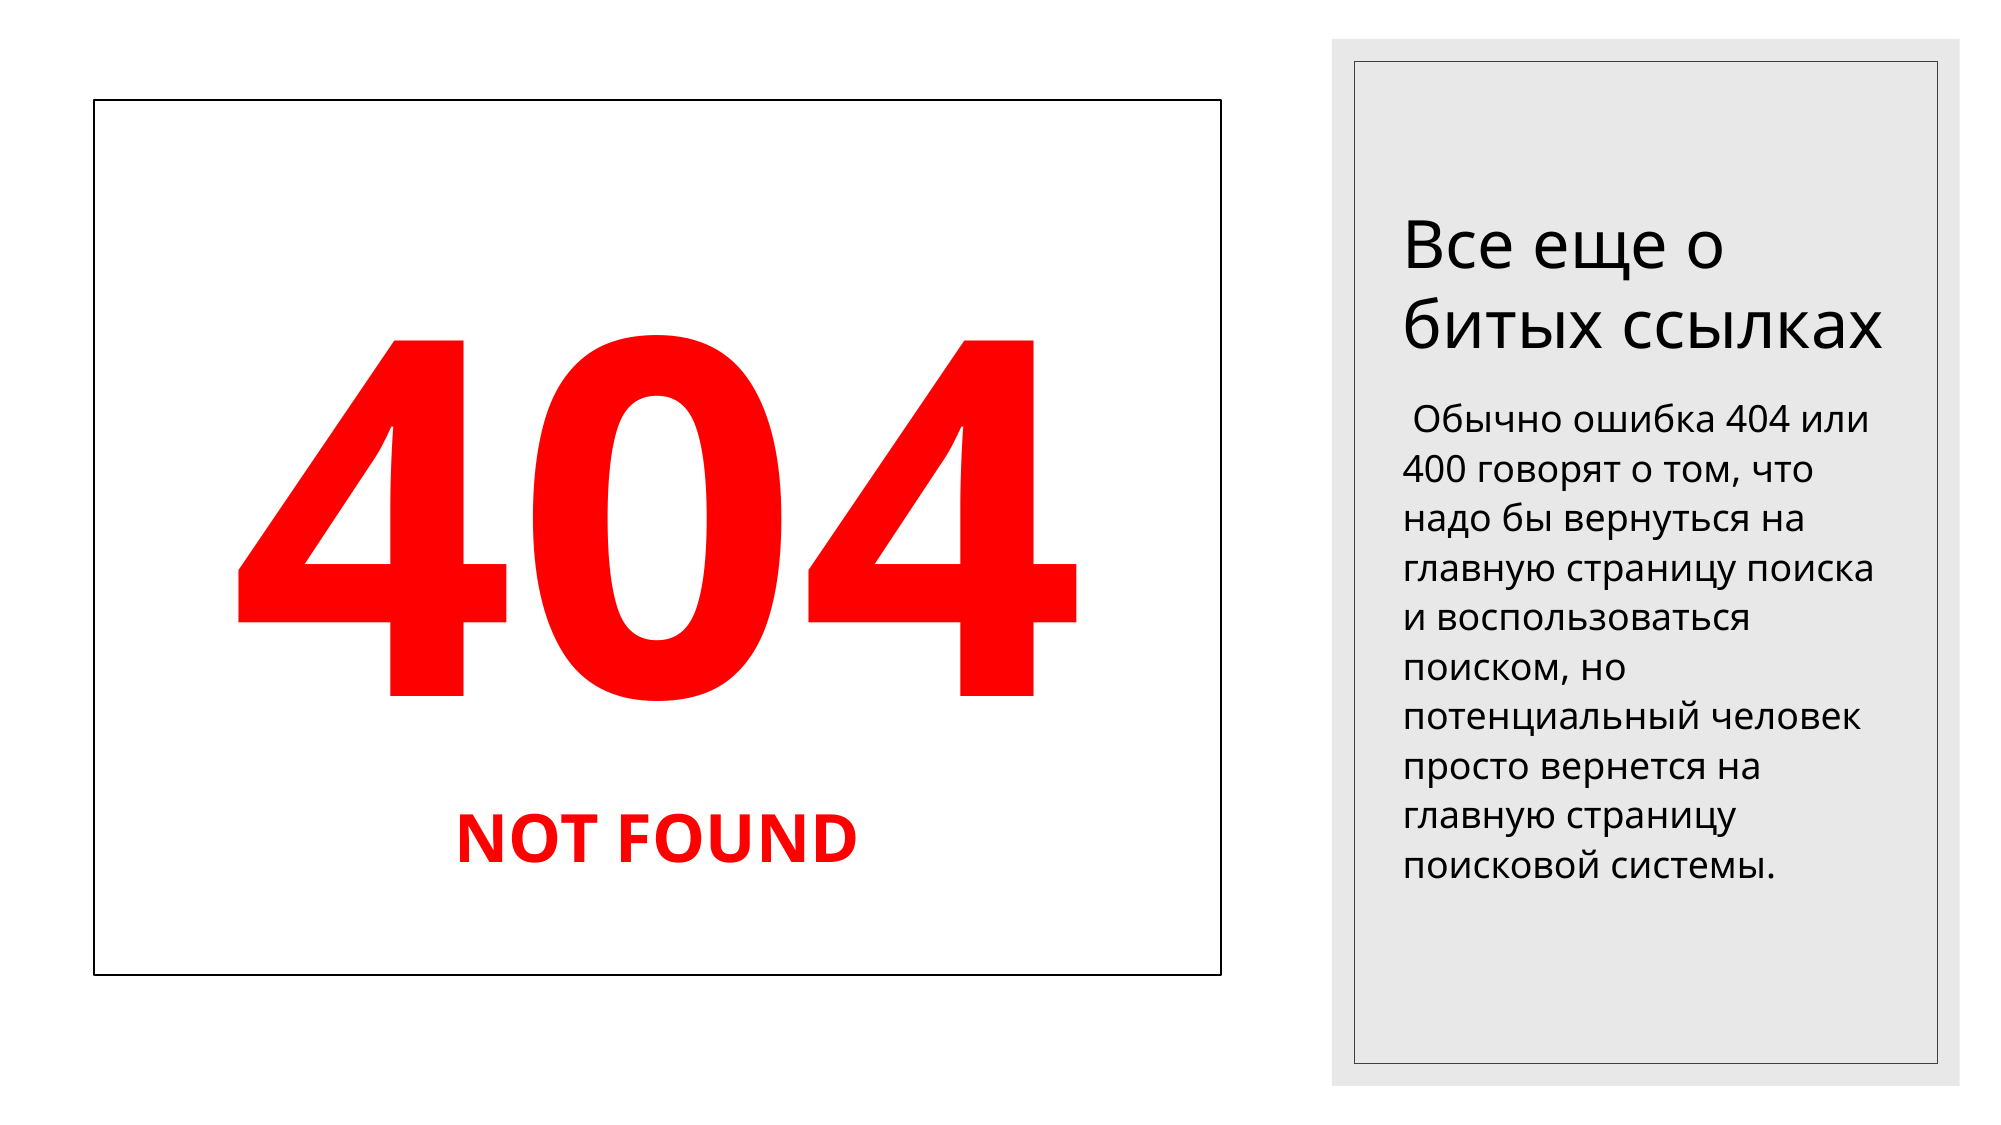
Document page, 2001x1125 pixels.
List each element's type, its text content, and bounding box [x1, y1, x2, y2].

title Все еще о битых ссылках [1387, 99, 1907, 370]
text_box 404 NOT FOUND [93, 99, 1222, 976]
list Обычно ошибка 404 или 400 говорят о том, что надо бы вернуться на главную страницу поиска и воспользоваться поиском, но потенциальный человек просто вернется на главную страницу поисковой системы. [1387, 383, 1907, 975]
